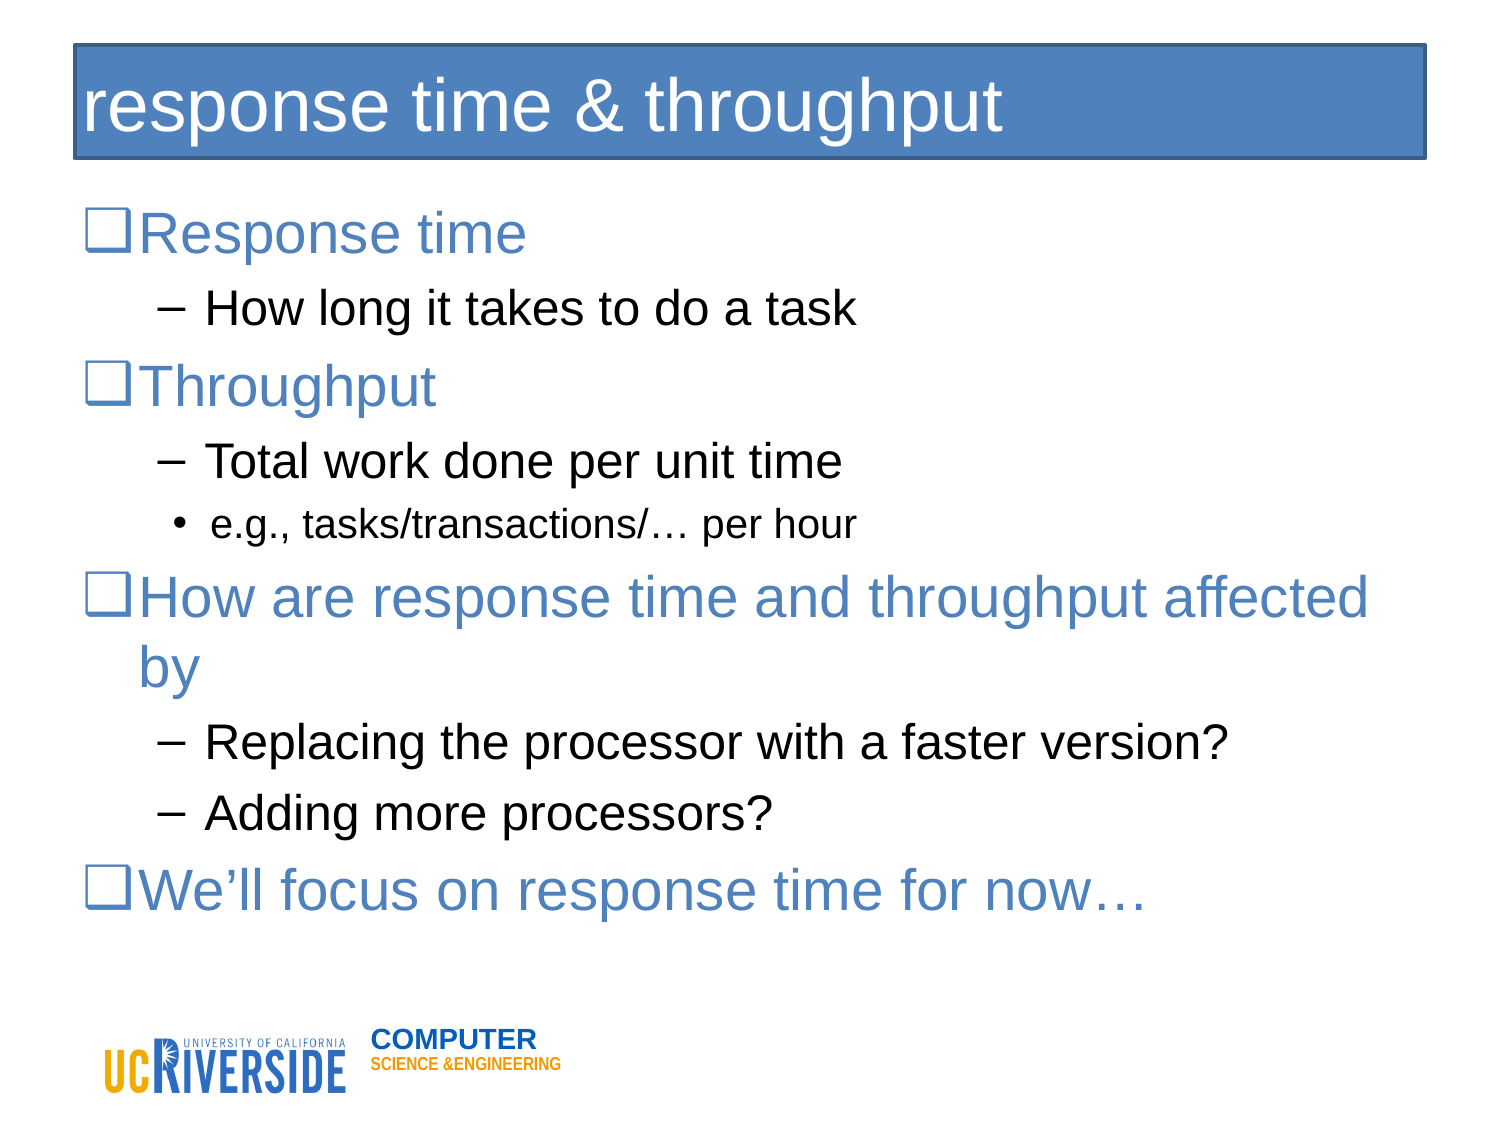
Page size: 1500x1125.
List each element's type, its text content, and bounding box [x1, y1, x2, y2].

title response time & throughput [73, 43, 1427, 160]
list Response time How long it takes to do a task Throughput Total work done per unit time e.g., tasks/transactions/… per hour How are response time and throughput affected by Replacing the processor with a faster version? Adding more processors? We’ll focus on response time for now… [75, 187, 1425, 1005]
picture [95, 1017, 364, 1109]
